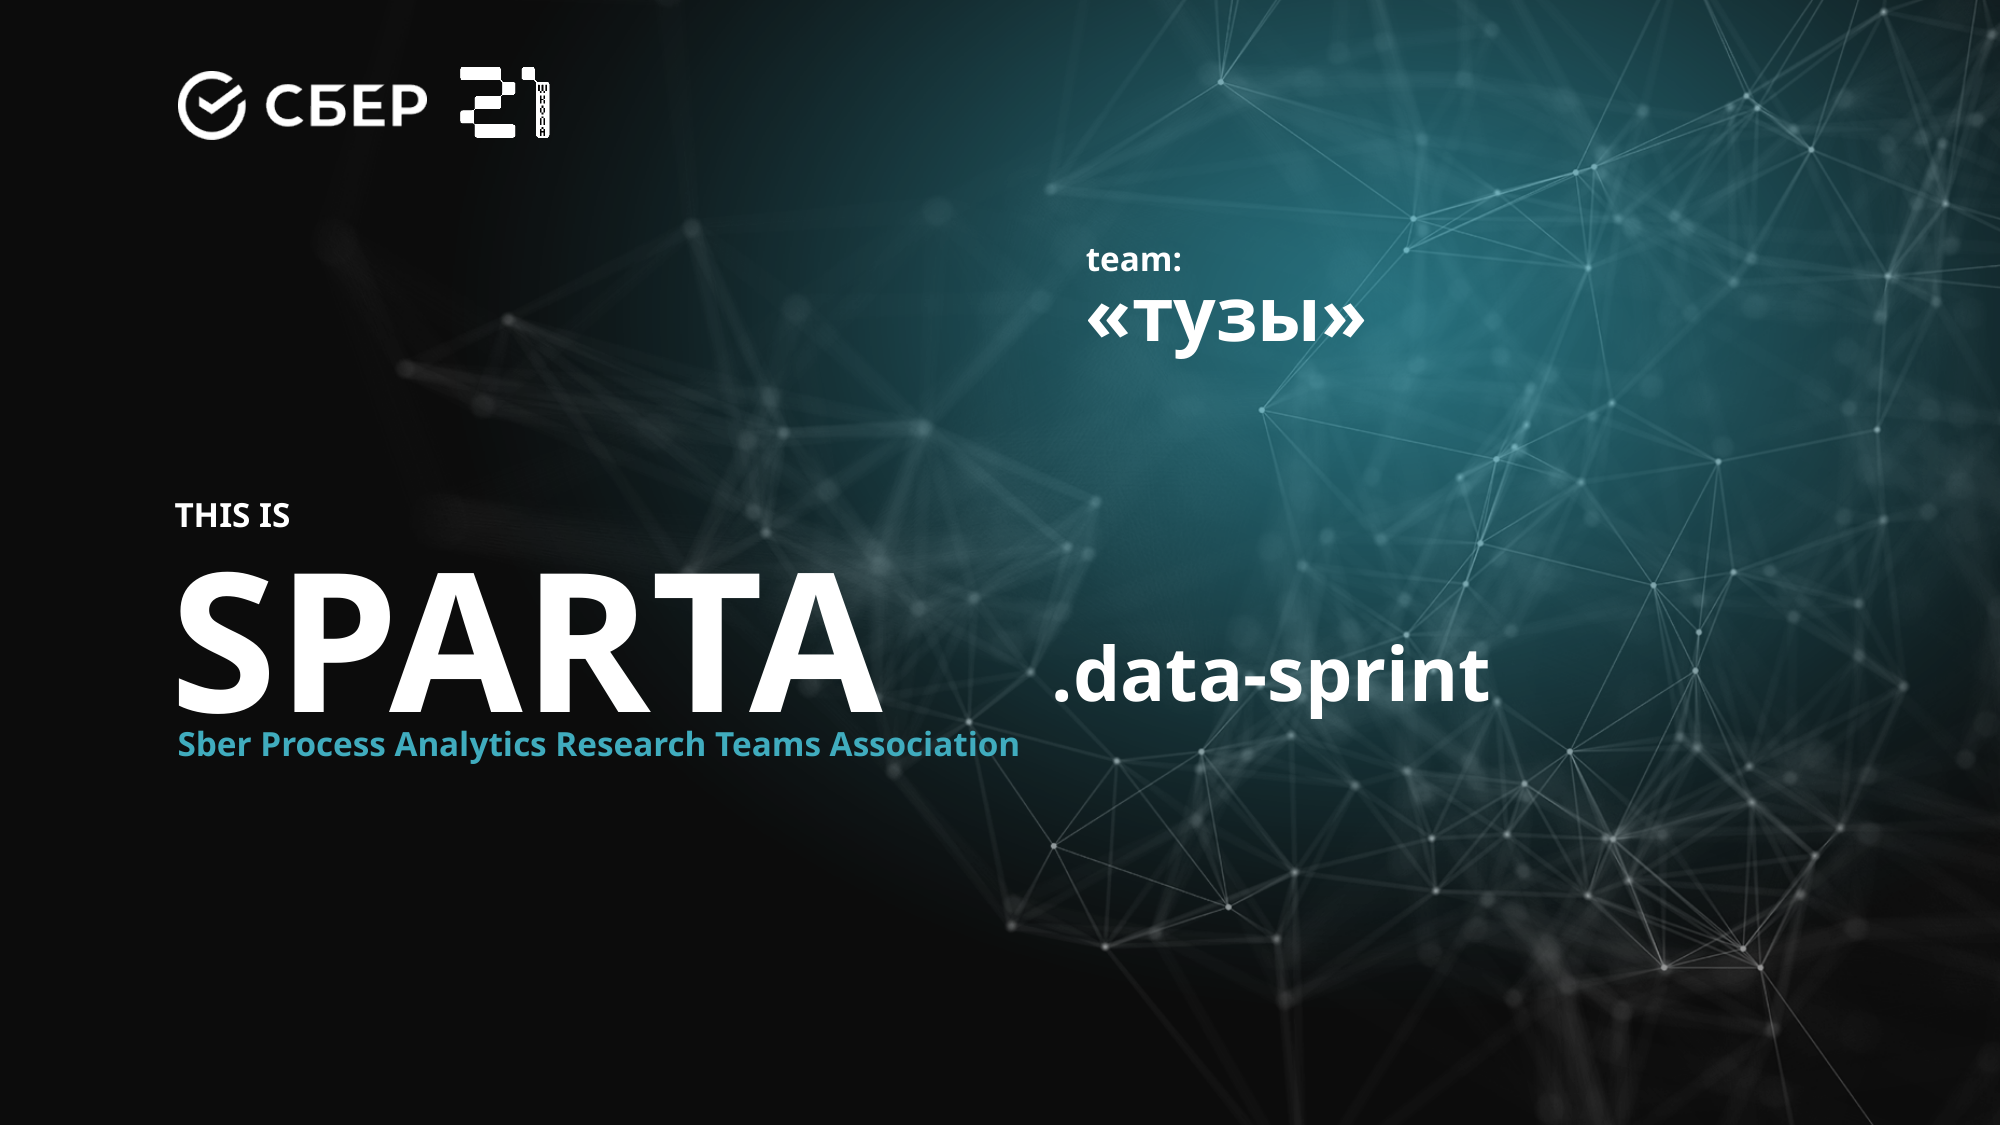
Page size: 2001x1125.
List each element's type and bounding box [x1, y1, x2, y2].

text_box [155, 486, 1508, 772]
picture [178, 0, 2000, 1125]
